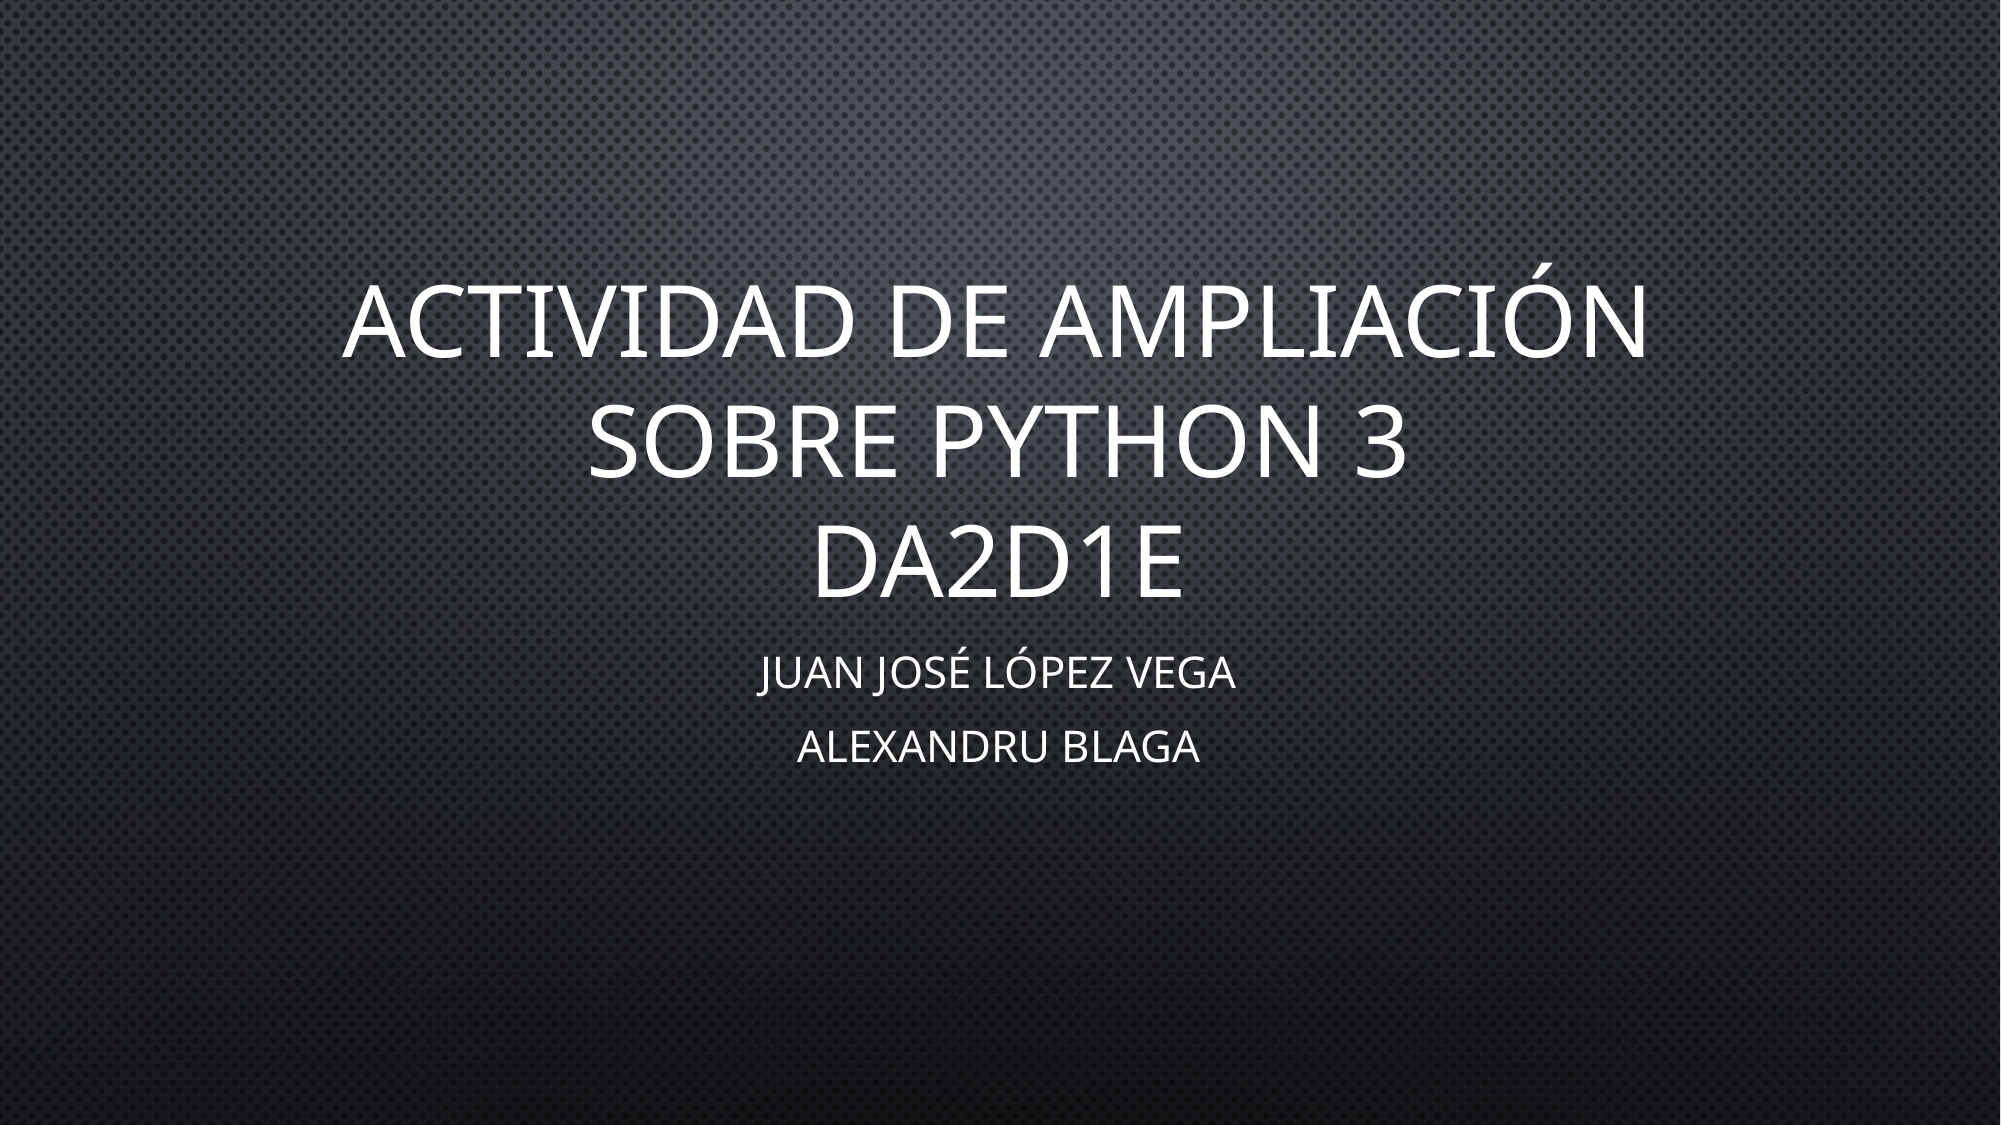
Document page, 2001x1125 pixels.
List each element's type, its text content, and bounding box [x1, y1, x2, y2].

subtitle JUAN JOSÉ LÓPEZ VEGA ALEXANDRU BLAGA [287, 637, 1711, 950]
title Actividad de ampliación sobre Python 3 da2d1e [287, 99, 1711, 625]
